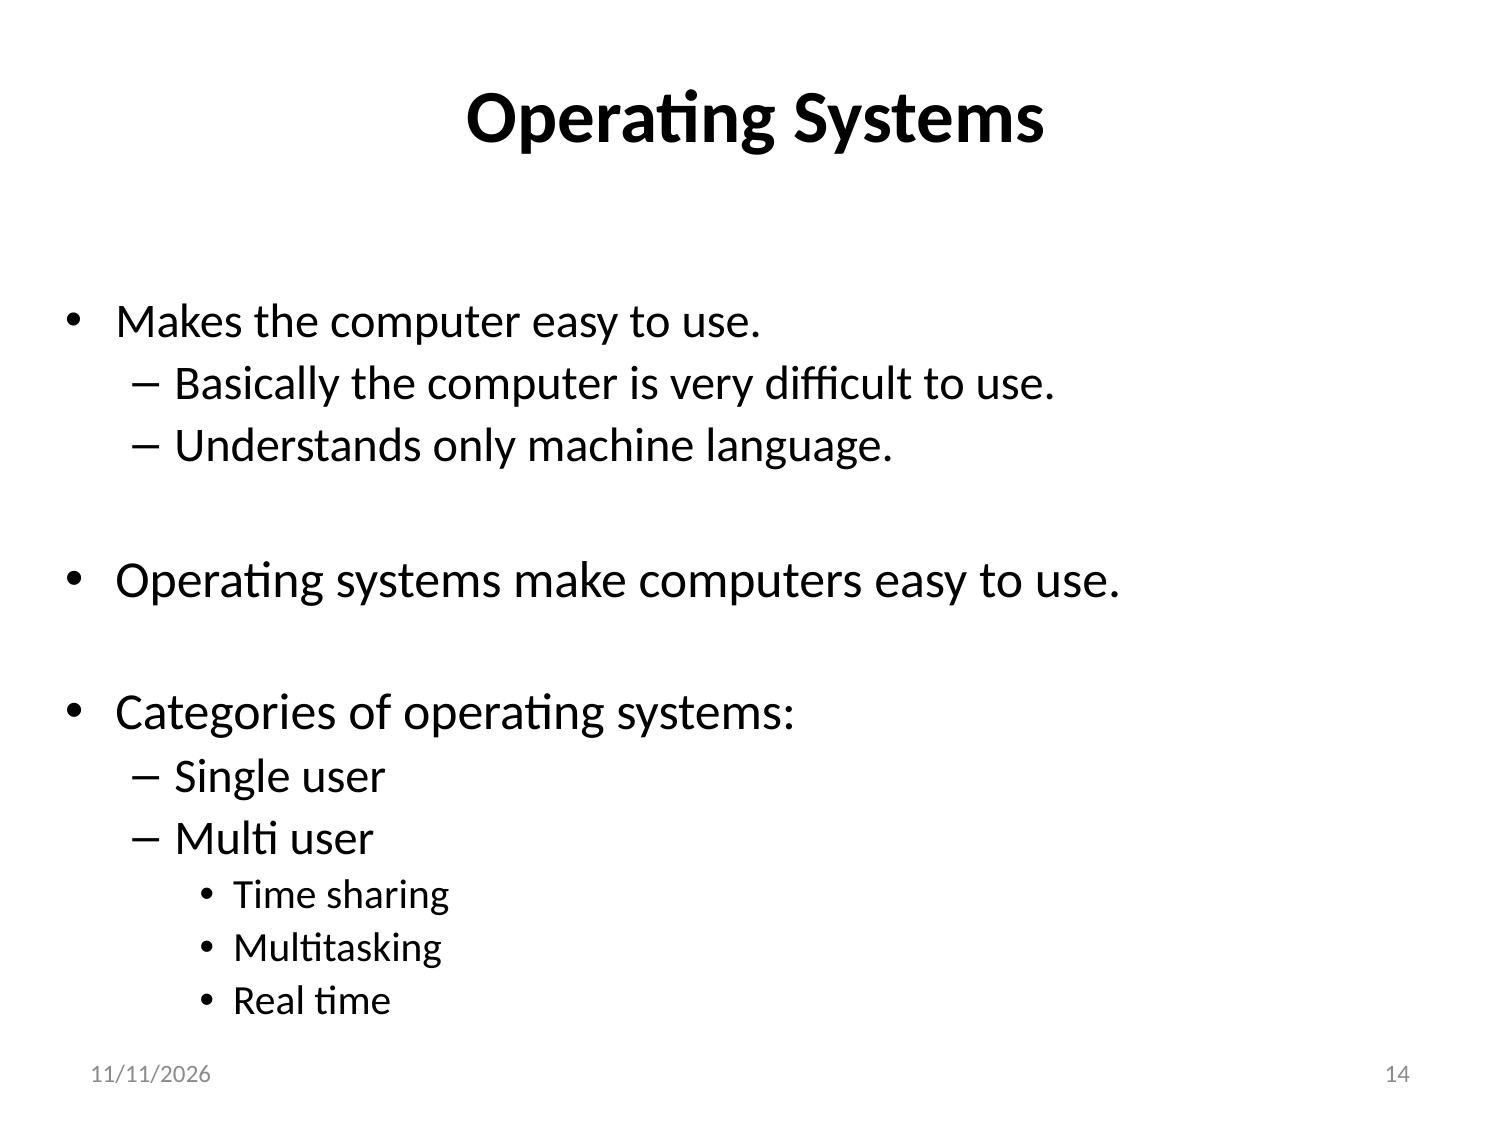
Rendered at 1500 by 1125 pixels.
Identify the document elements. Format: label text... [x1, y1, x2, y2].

slide_number 14 [1074, 1042, 1425, 1103]
title Operating Systems [50, 50, 1463, 175]
text_box Makes the computer easy to use. Basically the computer is very difficult to use. Understands only machine language. Operating systems make computers easy to use. Categories of operating systems: Single user Multi user Time sharing Multitasking Real time [49, 212, 1463, 1038]
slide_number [75, 1042, 425, 1103]
